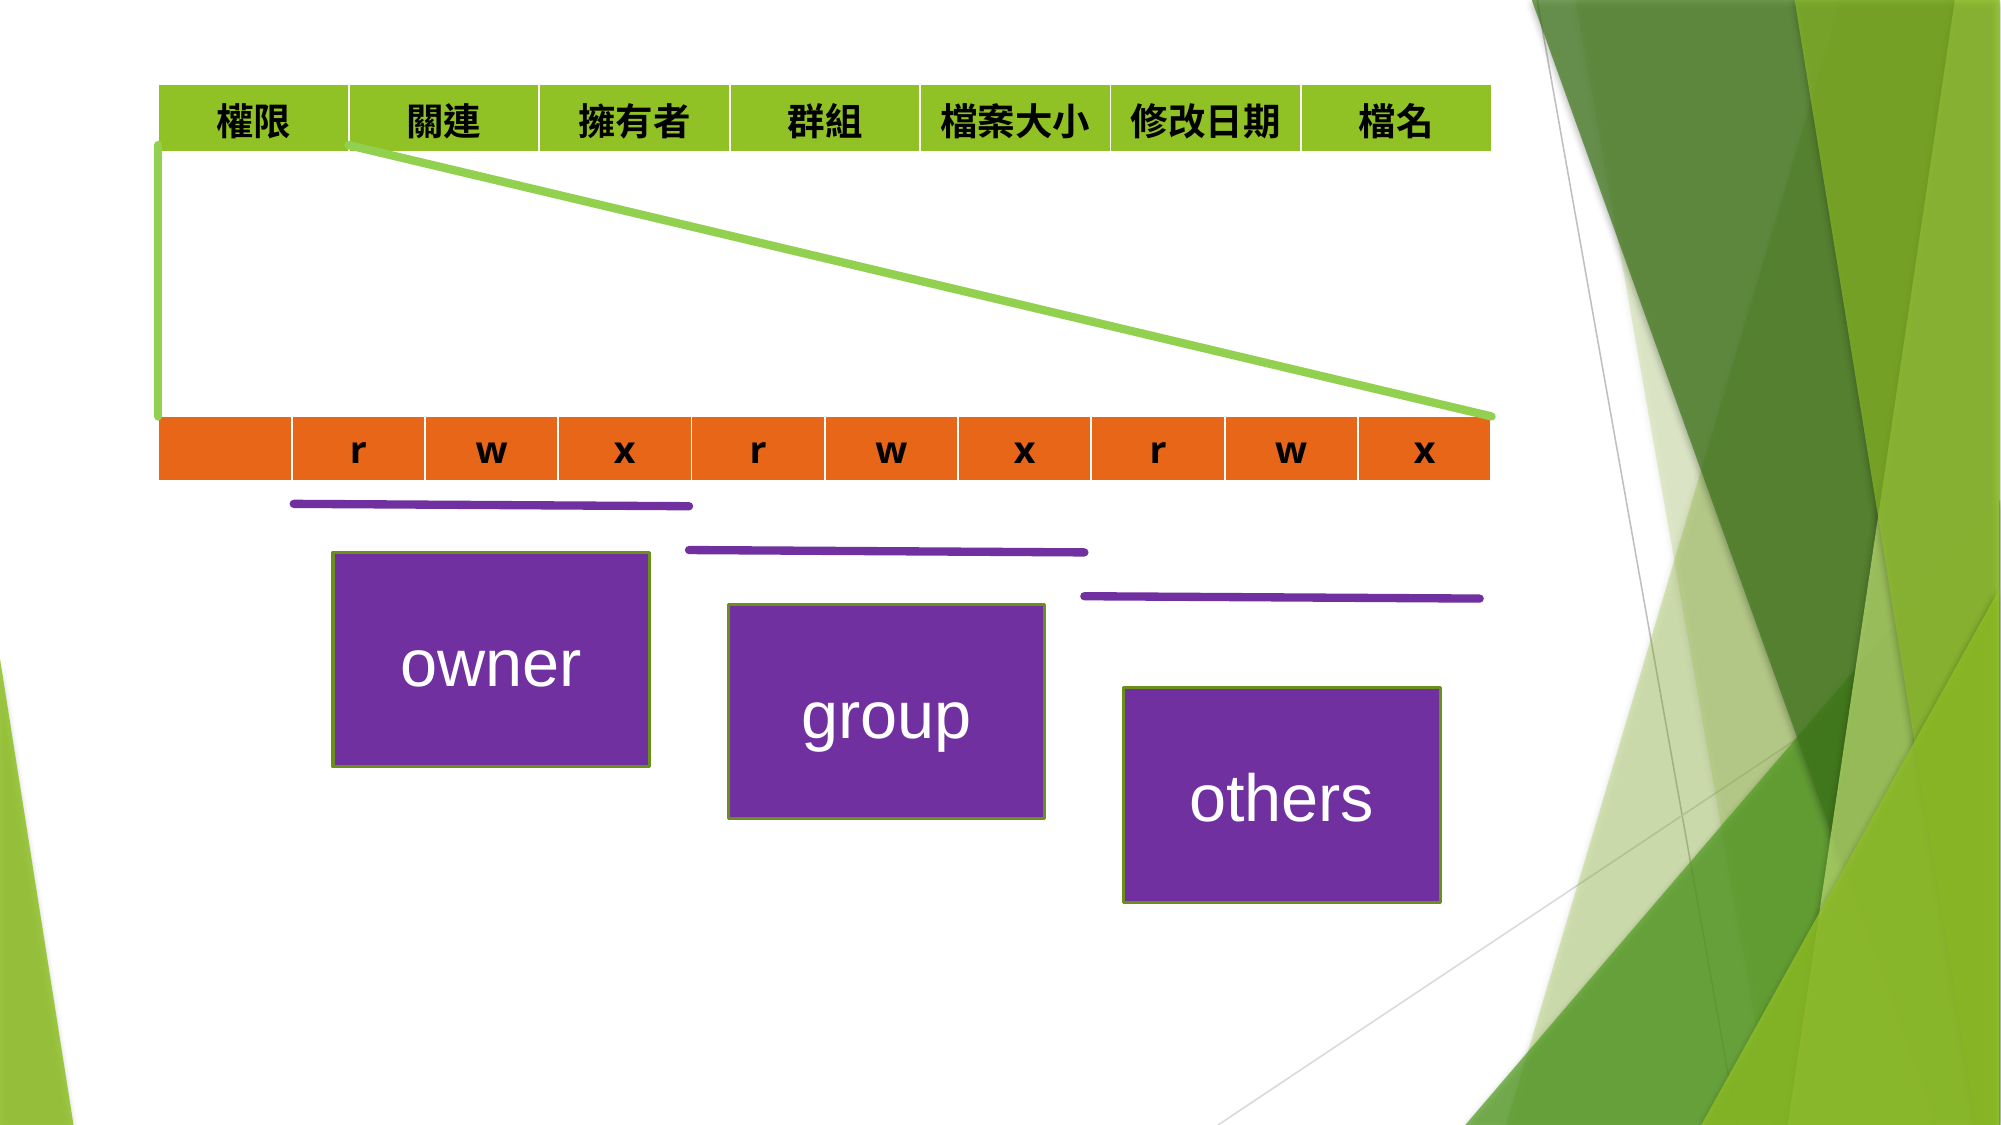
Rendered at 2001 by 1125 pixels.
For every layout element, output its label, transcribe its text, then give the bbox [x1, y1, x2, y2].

table_header [159, 417, 291, 480]
table_header 群組 [731, 85, 919, 143]
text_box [688, 549, 1085, 553]
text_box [347, 144, 1493, 417]
table_header w [426, 425, 557, 480]
table_header w [1226, 425, 1357, 480]
table_header x [559, 425, 691, 480]
table_header 修改日期 [1111, 85, 1300, 143]
table_header 檔名 [1302, 85, 1491, 144]
table_header x [959, 425, 1090, 480]
table_header w [826, 425, 957, 480]
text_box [293, 503, 690, 507]
table_header 關連 [350, 85, 538, 143]
text_box others [1122, 686, 1442, 904]
table_header 檔案大小 [921, 85, 1110, 143]
table_header 權限 [159, 85, 348, 151]
table_header x [1359, 425, 1490, 480]
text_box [1083, 595, 1481, 599]
table_header 擁有者 [540, 85, 729, 143]
table_header r [1092, 425, 1224, 480]
table_header r [692, 425, 824, 480]
text_box owner [331, 551, 651, 768]
table_header r [293, 417, 424, 480]
text_box group [727, 603, 1046, 820]
